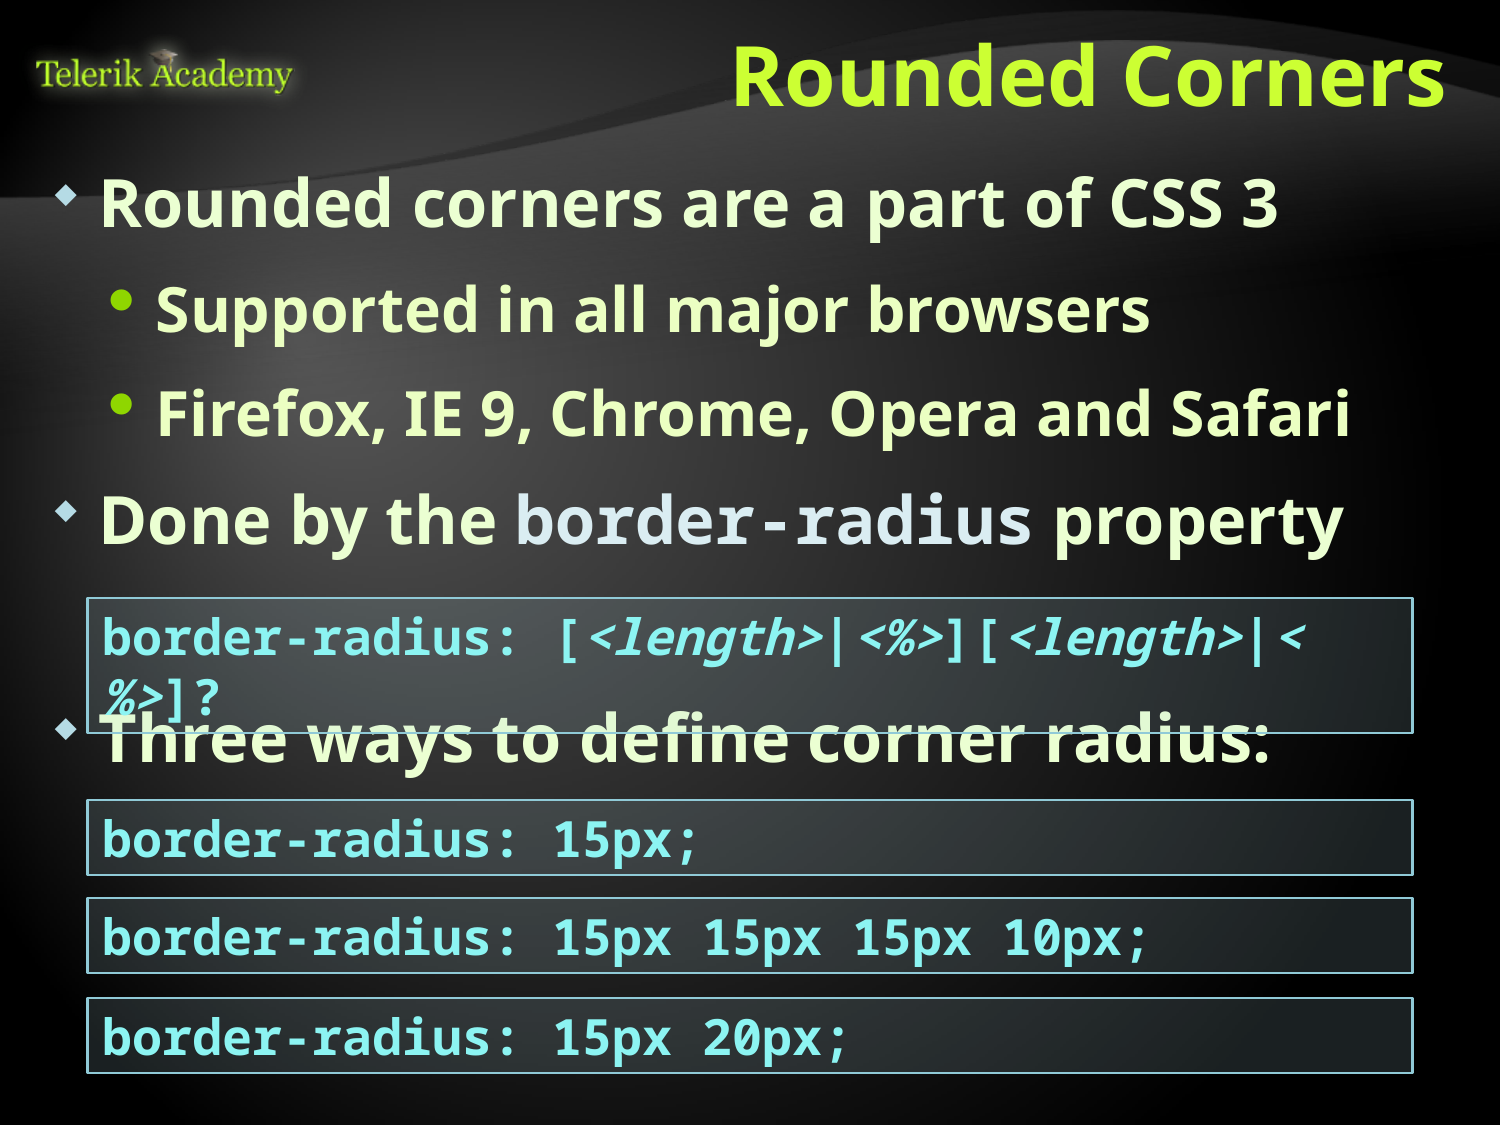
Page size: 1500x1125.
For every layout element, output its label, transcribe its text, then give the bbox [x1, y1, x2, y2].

text_box border-radius: 15px; [87, 800, 1413, 875]
text_box border-radius: 15px 20px; [87, 998, 1413, 1073]
title Rounded Corners [300, 12, 1463, 149]
picture [0, 0, 1500, 1125]
text_box border-radius: [<length>|<%>][<length>|<%>]? [87, 598, 1413, 733]
text_box border-radius: 15px 15px 15px 10px; [87, 898, 1413, 973]
list Rounded corners are a part of CSS 3 Supported in all major browsers Firefox, IE 9, Chrome, Opera and Safari Done by the border-radius property Three ways to define corner radius: [37, 149, 1463, 1100]
